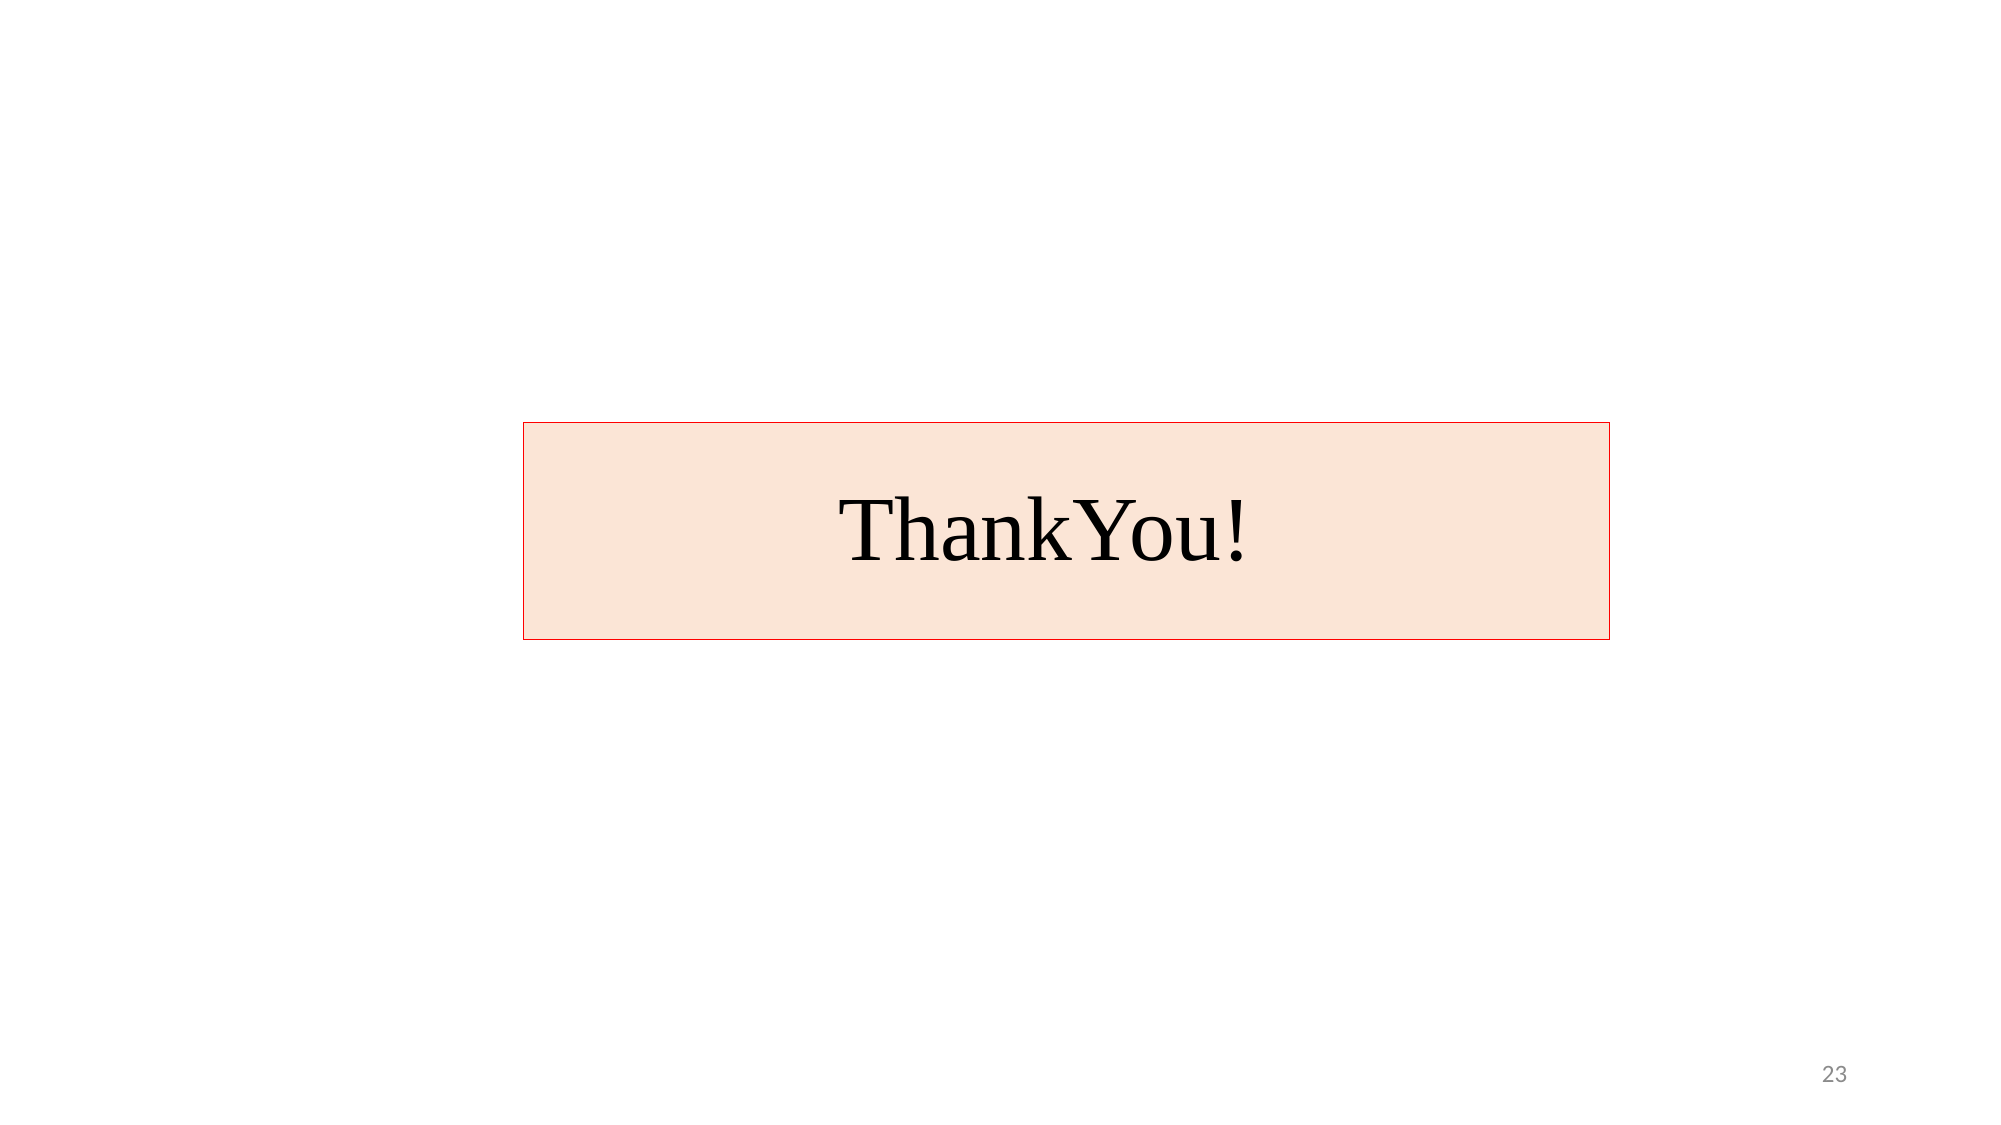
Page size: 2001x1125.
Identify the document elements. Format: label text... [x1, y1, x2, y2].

slide_number 23 [1412, 1042, 1863, 1103]
title ThankYou! [523, 422, 1610, 640]
